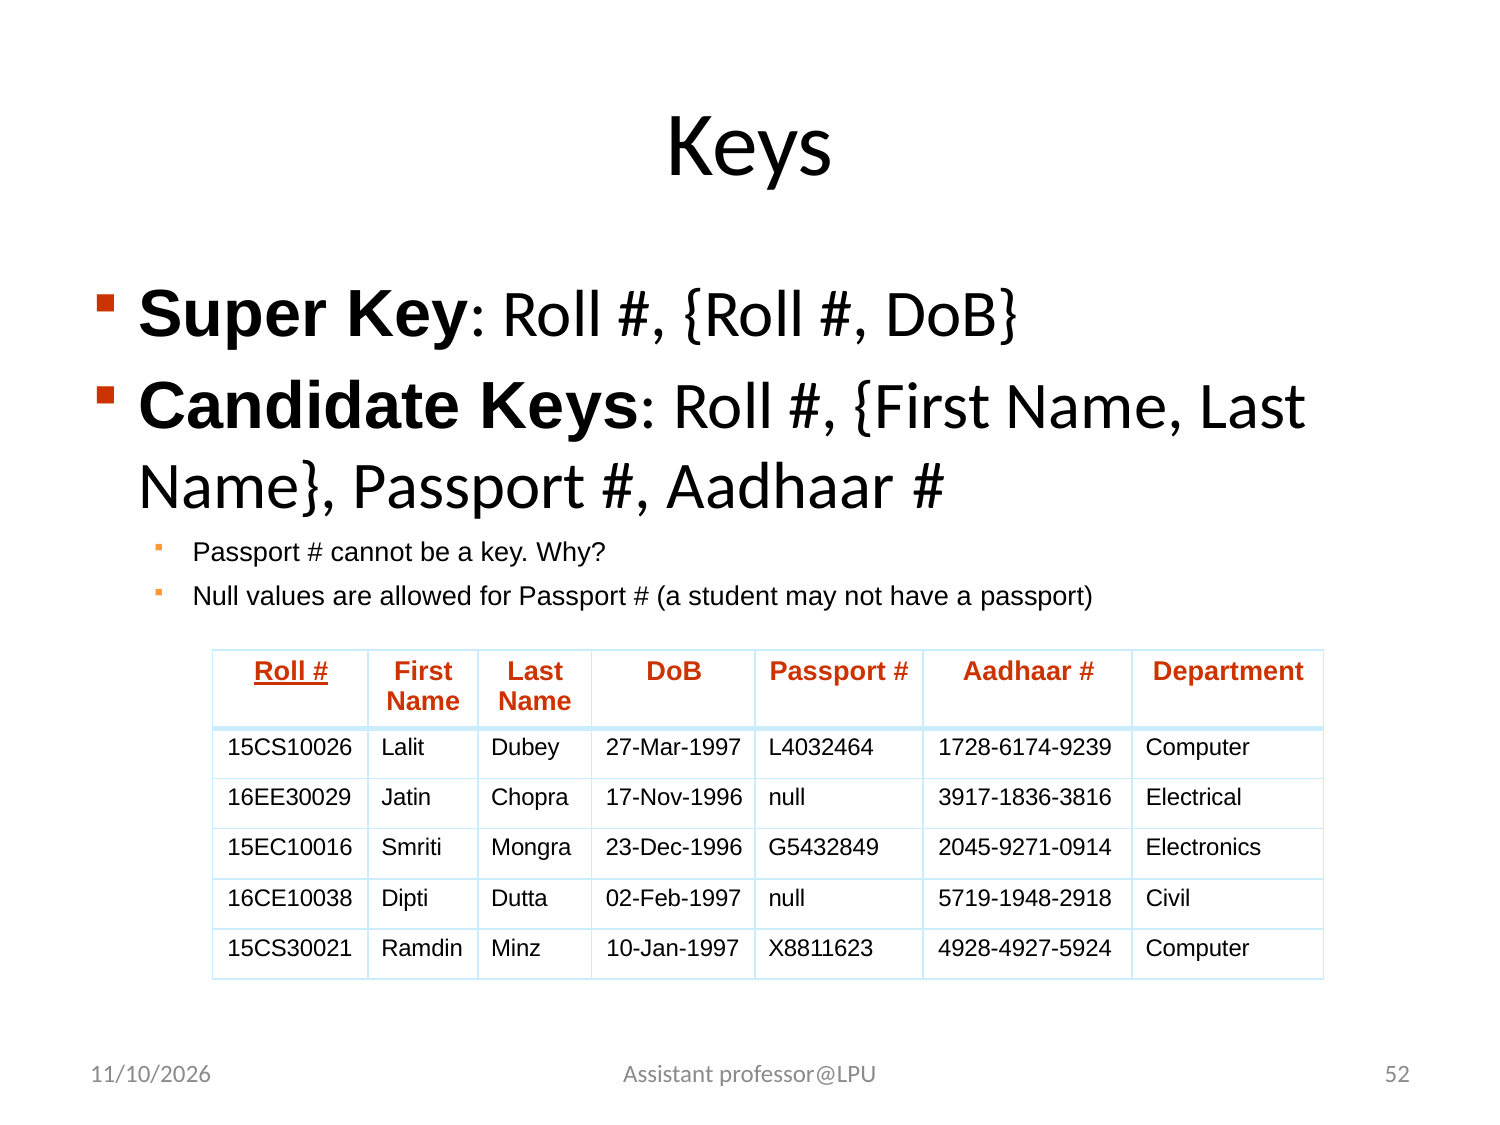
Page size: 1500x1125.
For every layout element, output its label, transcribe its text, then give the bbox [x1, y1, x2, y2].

table_cell L4032464 [756, 731, 922, 778]
table_cell G5432849 [756, 829, 922, 878]
table_cell 16CE10038 [213, 880, 367, 928]
table_cell 27-Mar-1997 [592, 731, 754, 778]
table_cell Minz [479, 930, 591, 978]
title Keys [75, 45, 1425, 233]
table_cell Civil [1133, 880, 1323, 928]
slide_number 52 [1074, 1042, 1425, 1103]
table_cell 15CS30021 [213, 930, 367, 978]
table_cell Lalit [369, 731, 477, 778]
table_cell Dutta [479, 880, 591, 928]
footer Assistant professor@LPU [512, 1042, 988, 1103]
table_cell 2045-9271-0914 [924, 829, 1131, 878]
table_cell Mongra [479, 829, 591, 878]
table_cell Computer [1133, 731, 1323, 778]
table_cell X8811623 [756, 930, 922, 978]
table_cell Computer [1133, 930, 1323, 978]
table_header DoB [592, 651, 754, 726]
table_header Passport # [756, 651, 922, 726]
table_cell Ramdin [369, 930, 477, 978]
table_header First Name [369, 651, 477, 726]
table_cell 5719-1948-2918 [924, 880, 1131, 928]
table_cell 1728-6174-9239 [924, 731, 1131, 778]
table_header Last Name [479, 651, 591, 726]
list Super Key: Roll #, {Roll #, DoB} Candidate Keys: Roll #, {First Name, Last Name}, Passport #, Aadhaar # Passport # cannot be a key. Why? Null values are allowed for Passport # (a student may not have a passport) [75, 262, 1425, 1005]
table_cell 15EC10016 [213, 829, 367, 878]
table_cell Dipti [369, 880, 477, 928]
table_cell 3917-1836-3816 [924, 779, 1131, 828]
table_cell Dubey [479, 731, 591, 778]
table_cell 02-Feb-1997 [592, 880, 754, 928]
table_cell Electronics [1133, 829, 1323, 878]
table_cell 17-Nov-1996 [592, 779, 754, 828]
table_cell 23-Dec-1996 [592, 829, 754, 878]
table_cell Smriti [369, 829, 477, 878]
table_header Department [1133, 651, 1323, 726]
table_cell Chopra [479, 779, 591, 828]
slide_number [75, 1042, 425, 1103]
table_cell null [756, 779, 922, 828]
table_cell null [756, 880, 922, 928]
table_cell Electrical [1133, 779, 1323, 828]
table_header Aadhaar # [924, 651, 1131, 726]
table_cell 4928-4927-5924 [924, 930, 1131, 978]
table_cell 16EE30029 [213, 779, 367, 828]
table_cell 10-Jan-1997 [592, 930, 754, 978]
table_header Roll # [213, 651, 367, 726]
table_cell Jatin [369, 779, 477, 828]
table_cell 15CS10026 [213, 731, 367, 778]
